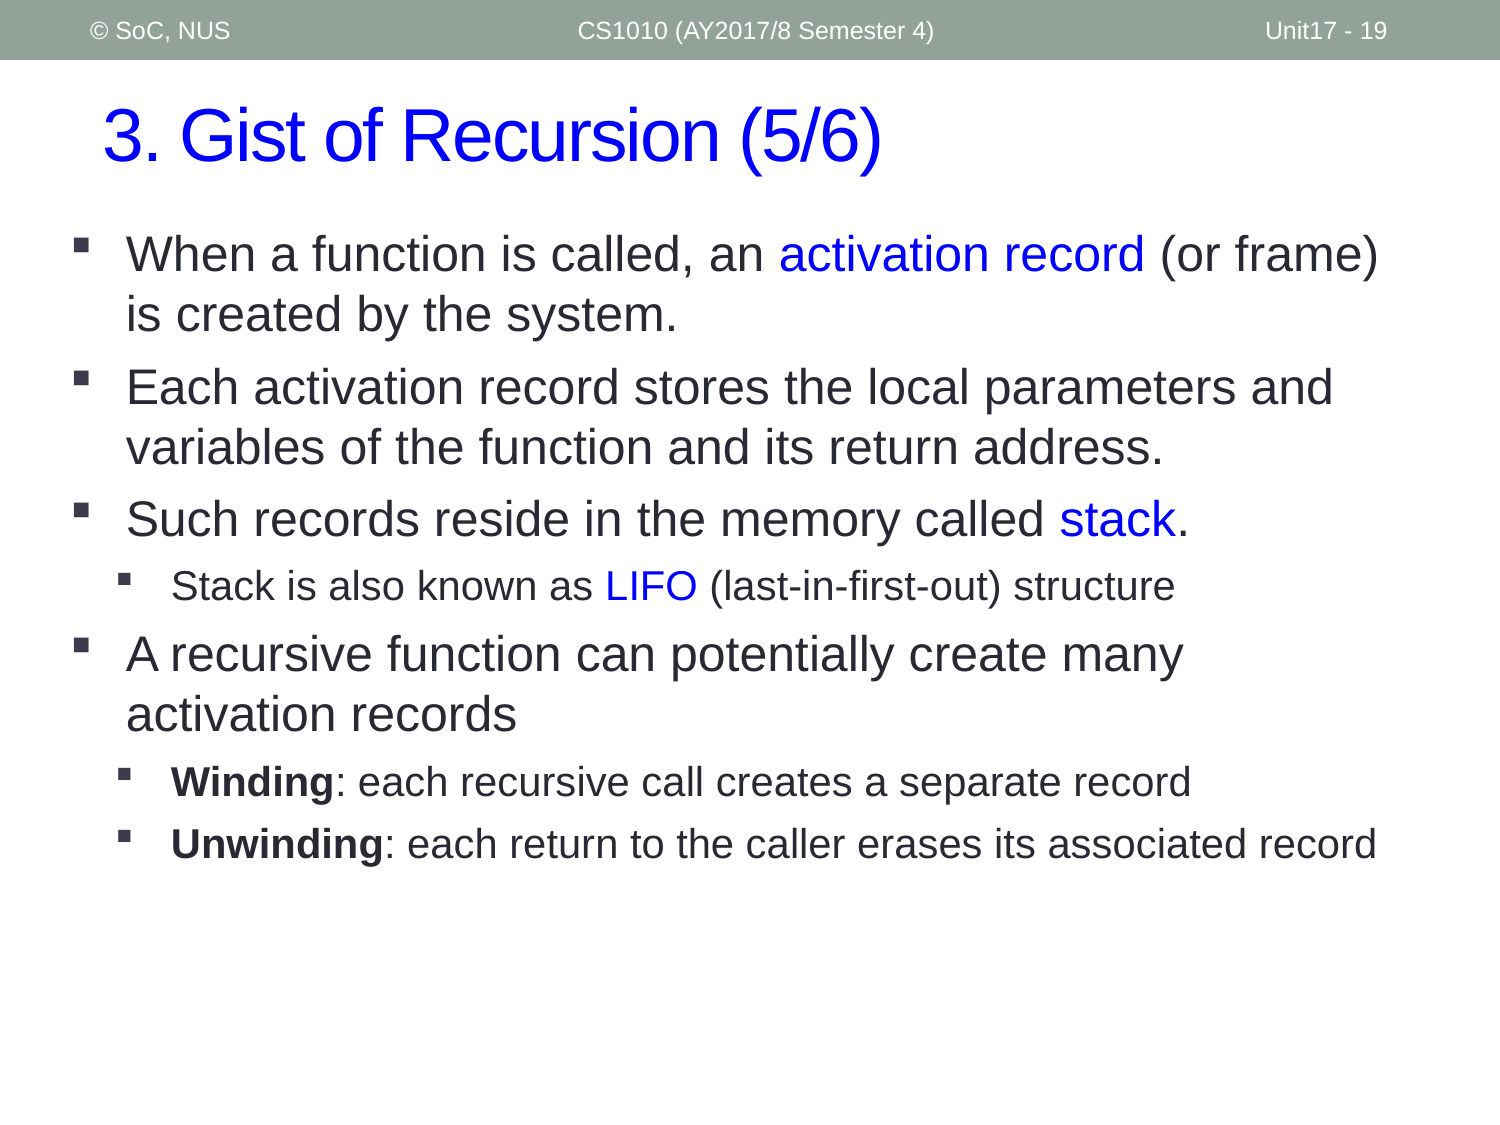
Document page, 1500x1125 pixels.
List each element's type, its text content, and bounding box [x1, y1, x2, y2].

list When a function is called, an activation record (or frame) is created by the system. Each activation record stores the local parameters and variables of the function and its return address. Such records reside in the memory called stack. Stack is also known as LIFO (last-in-first-out) structure A recursive function can potentially create many activation records Winding: each recursive call creates a separate record Unwinding: each return to the caller erases its associated record [54, 214, 1405, 1002]
title 3. Gist of Recursion (5/6) [87, 62, 1463, 200]
footer CS1010 (AY2017/8 Semester 4) [562, 3, 1238, 57]
slide_number Unit17 - 19 [1250, 3, 1425, 57]
slide_number © SoC, NUS [75, 3, 550, 57]
